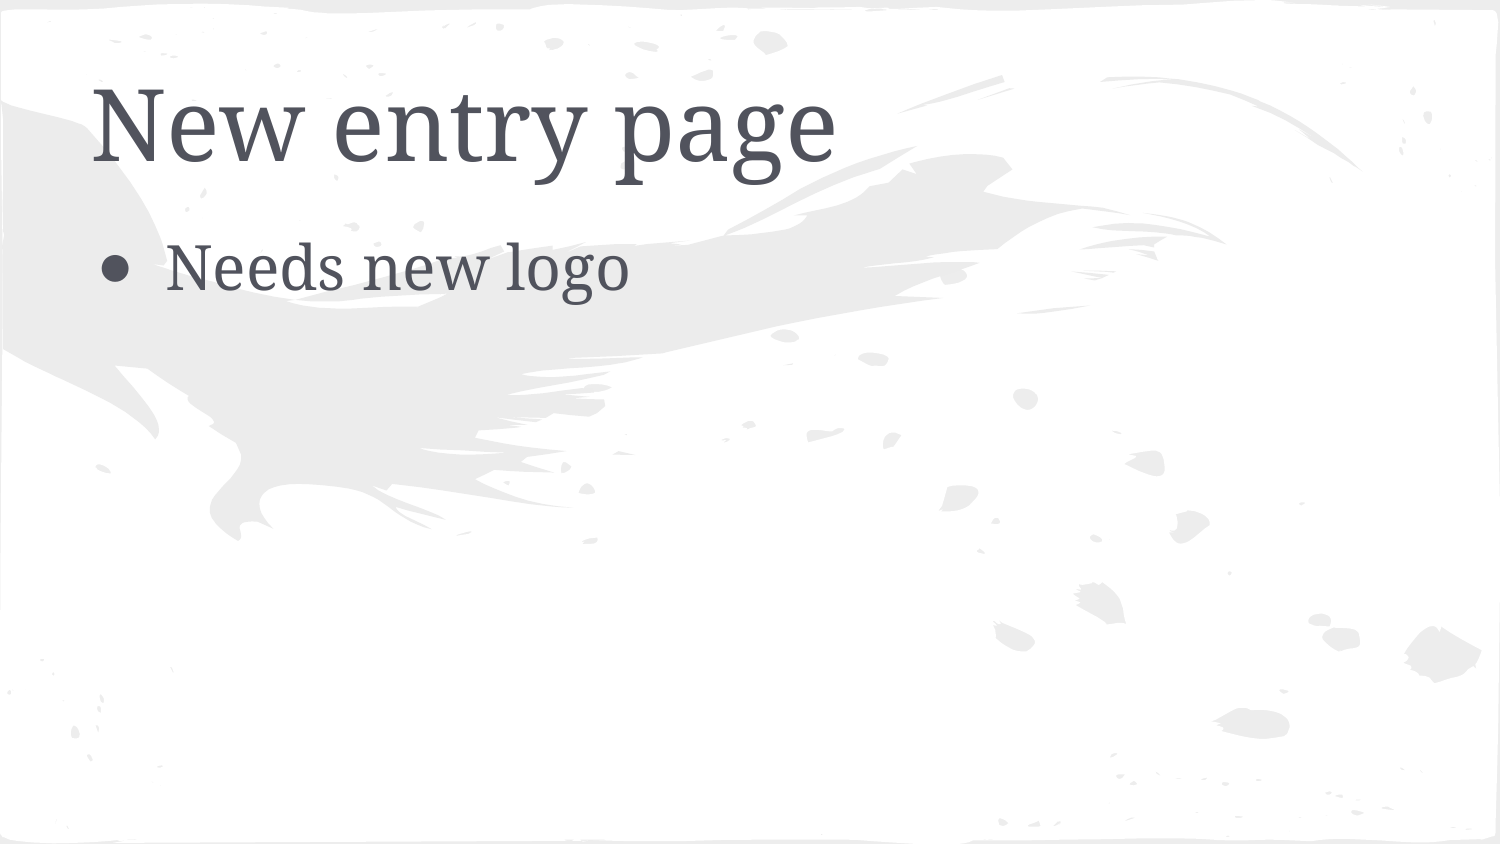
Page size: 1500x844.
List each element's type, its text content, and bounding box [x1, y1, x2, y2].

list Needs new logo [75, 212, 1425, 808]
title New entry page [75, 25, 1425, 197]
